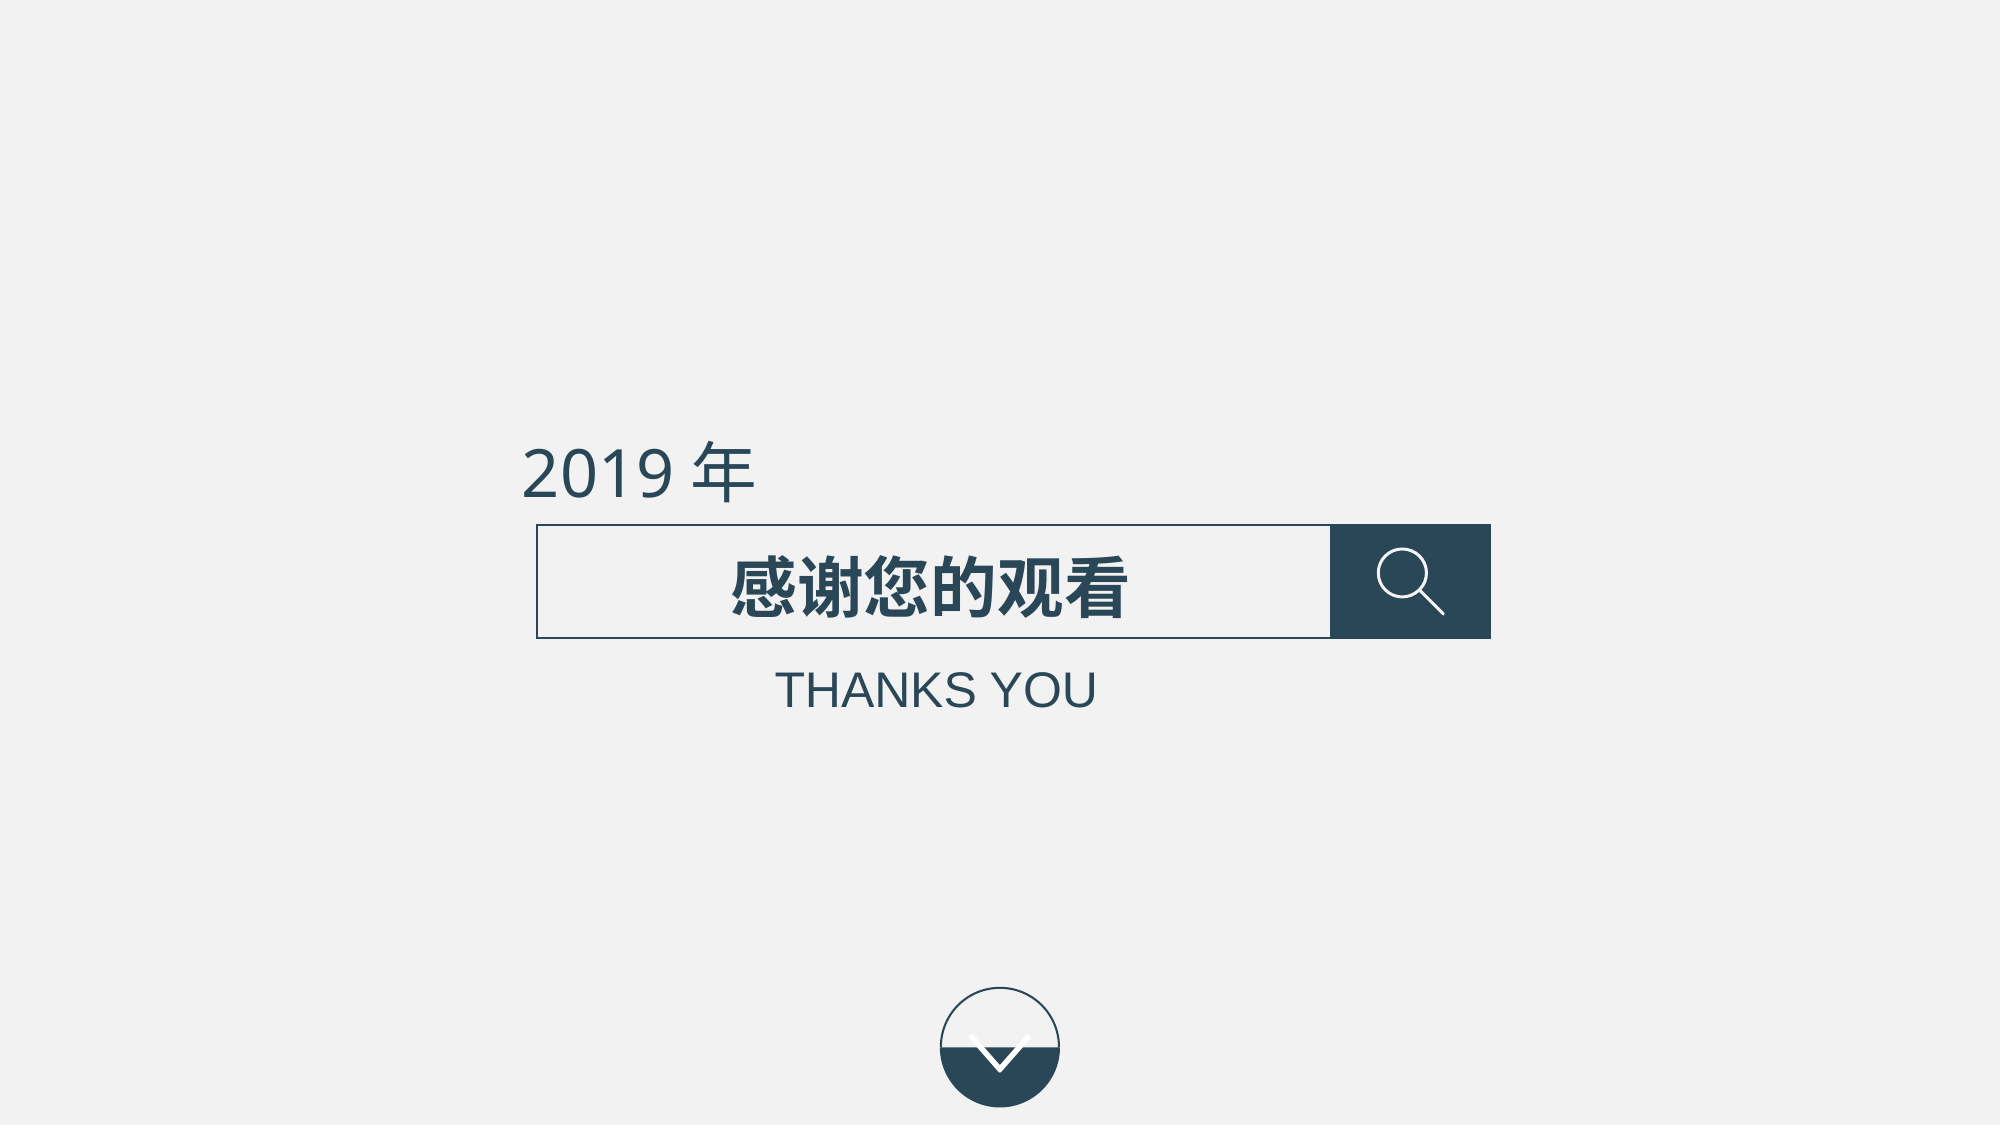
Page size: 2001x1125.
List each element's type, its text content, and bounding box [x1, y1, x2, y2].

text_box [537, 524, 1491, 639]
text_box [940, 987, 1059, 1107]
text_box 2019年 [507, 423, 773, 519]
text_box THANKS YOU [464, 650, 1409, 725]
